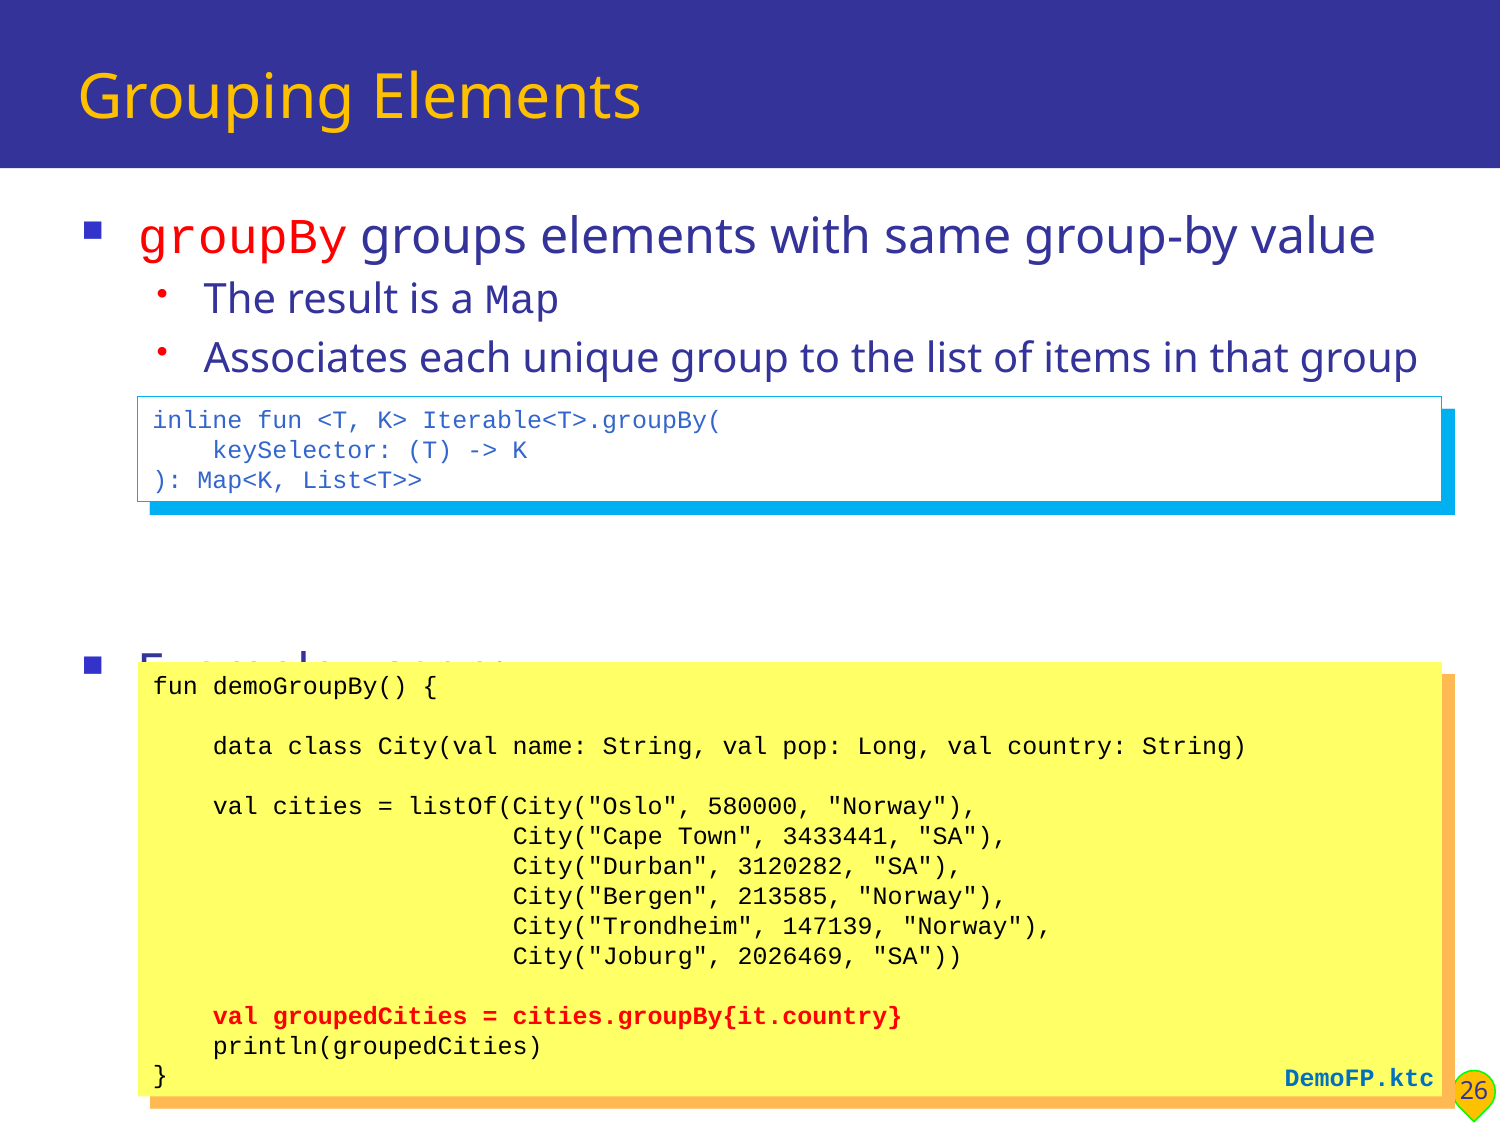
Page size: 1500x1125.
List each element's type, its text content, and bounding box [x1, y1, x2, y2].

text_box DemoFP.ktc [1269, 1053, 1450, 1099]
list groupBy groups elements with same group-by value The result is a Map Associates each unique group to the list of items in that group Example usage: [66, 196, 1460, 1007]
title Grouping Elements [61, 24, 1465, 139]
text_box inline fun <T, K> Iterable<T>.groupBy( keySelector: (T) -> K ): Map<K, List<T>> [137, 396, 1442, 502]
text_box fun demoGroupBy() { data class City(val name: String, val pop: Long, val country: String) val cities = listOf(City("Oslo", 580000, "Norway"), City("Cape Town", 3433441, "SA"), City("Durban", 3120282, "SA"), City("Bergen", 213585, "Norway"), City("Trondheim", 147139, "Norway"), City("Joburg", 2026469, "SA")) val groupedCities = cities.groupBy{it.country} println(groupedCities) } [137, 662, 1442, 1097]
footer 26 [1431, 1040, 1500, 1117]
